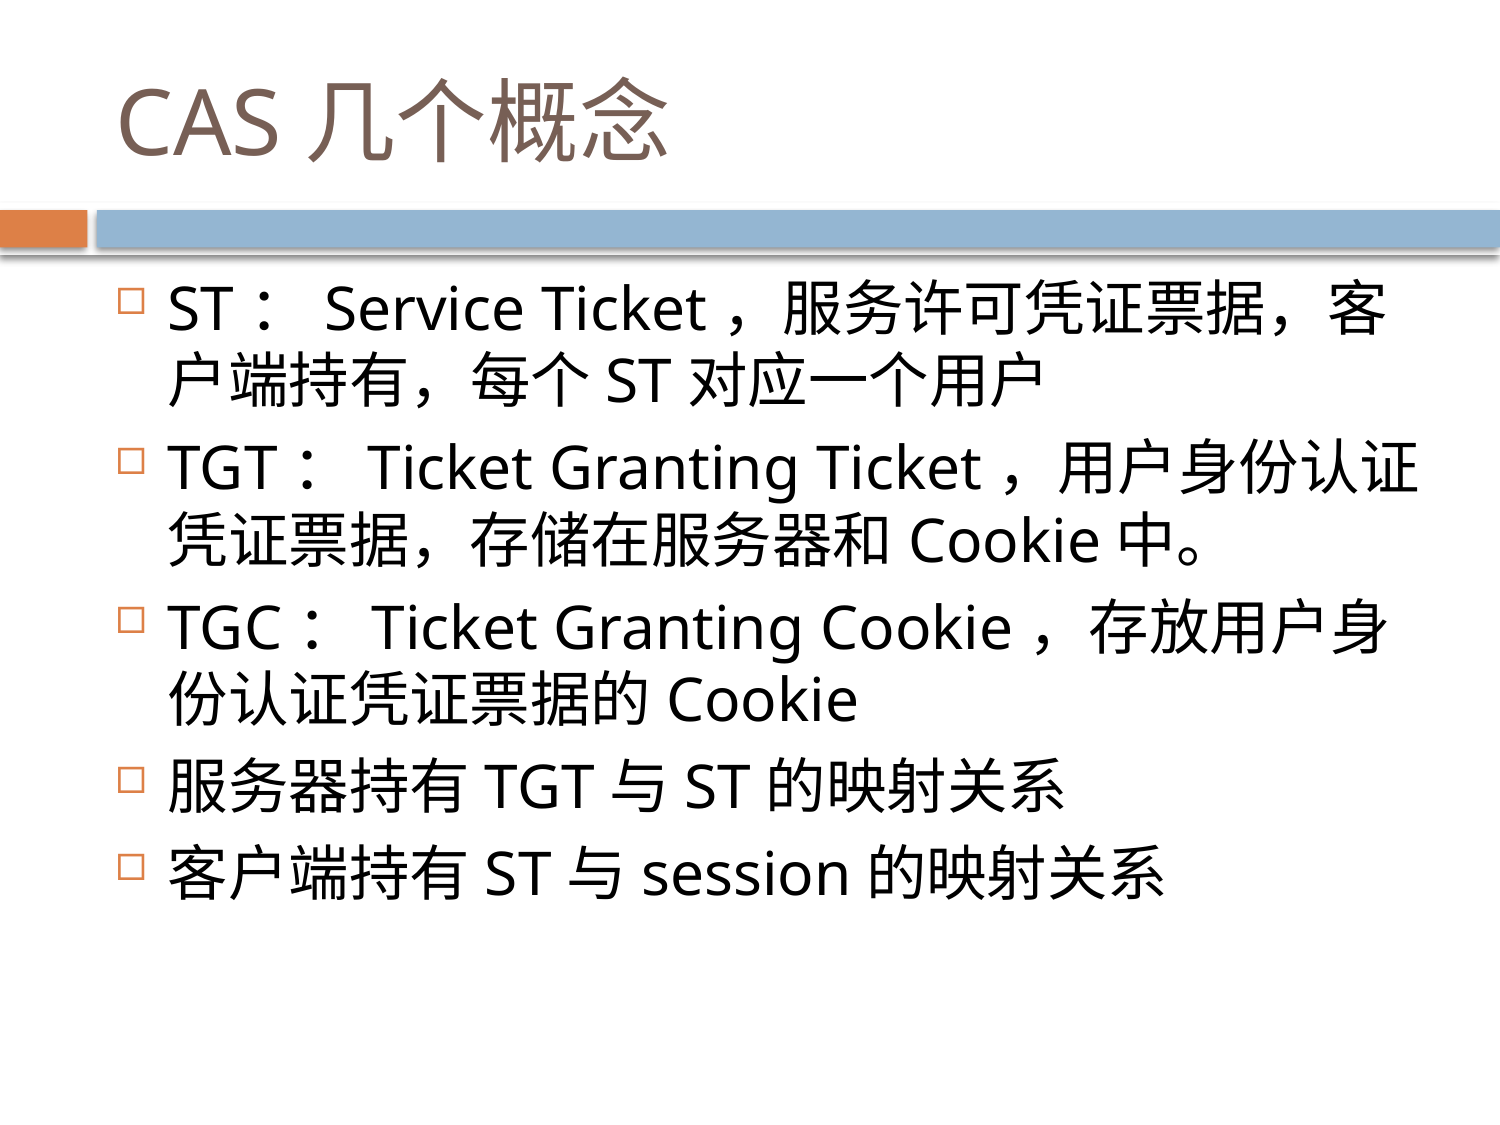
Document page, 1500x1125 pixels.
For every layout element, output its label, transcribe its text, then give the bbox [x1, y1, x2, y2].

title CAS几个概念 [100, 37, 1438, 200]
list ST：Service Ticket，服务许可凭证票据，客户端持有，每个ST对应一个用户 TGT：Ticket Granting Ticket，用户身份认证凭证票据，存储在服务器和Cookie中。 TGC：Ticket Granting Cookie，存放用户身份认证凭证票据的Cookie 服务器持有TGT与ST的映射关系 客户端持有ST与session的映射关系 [100, 262, 1438, 1000]
